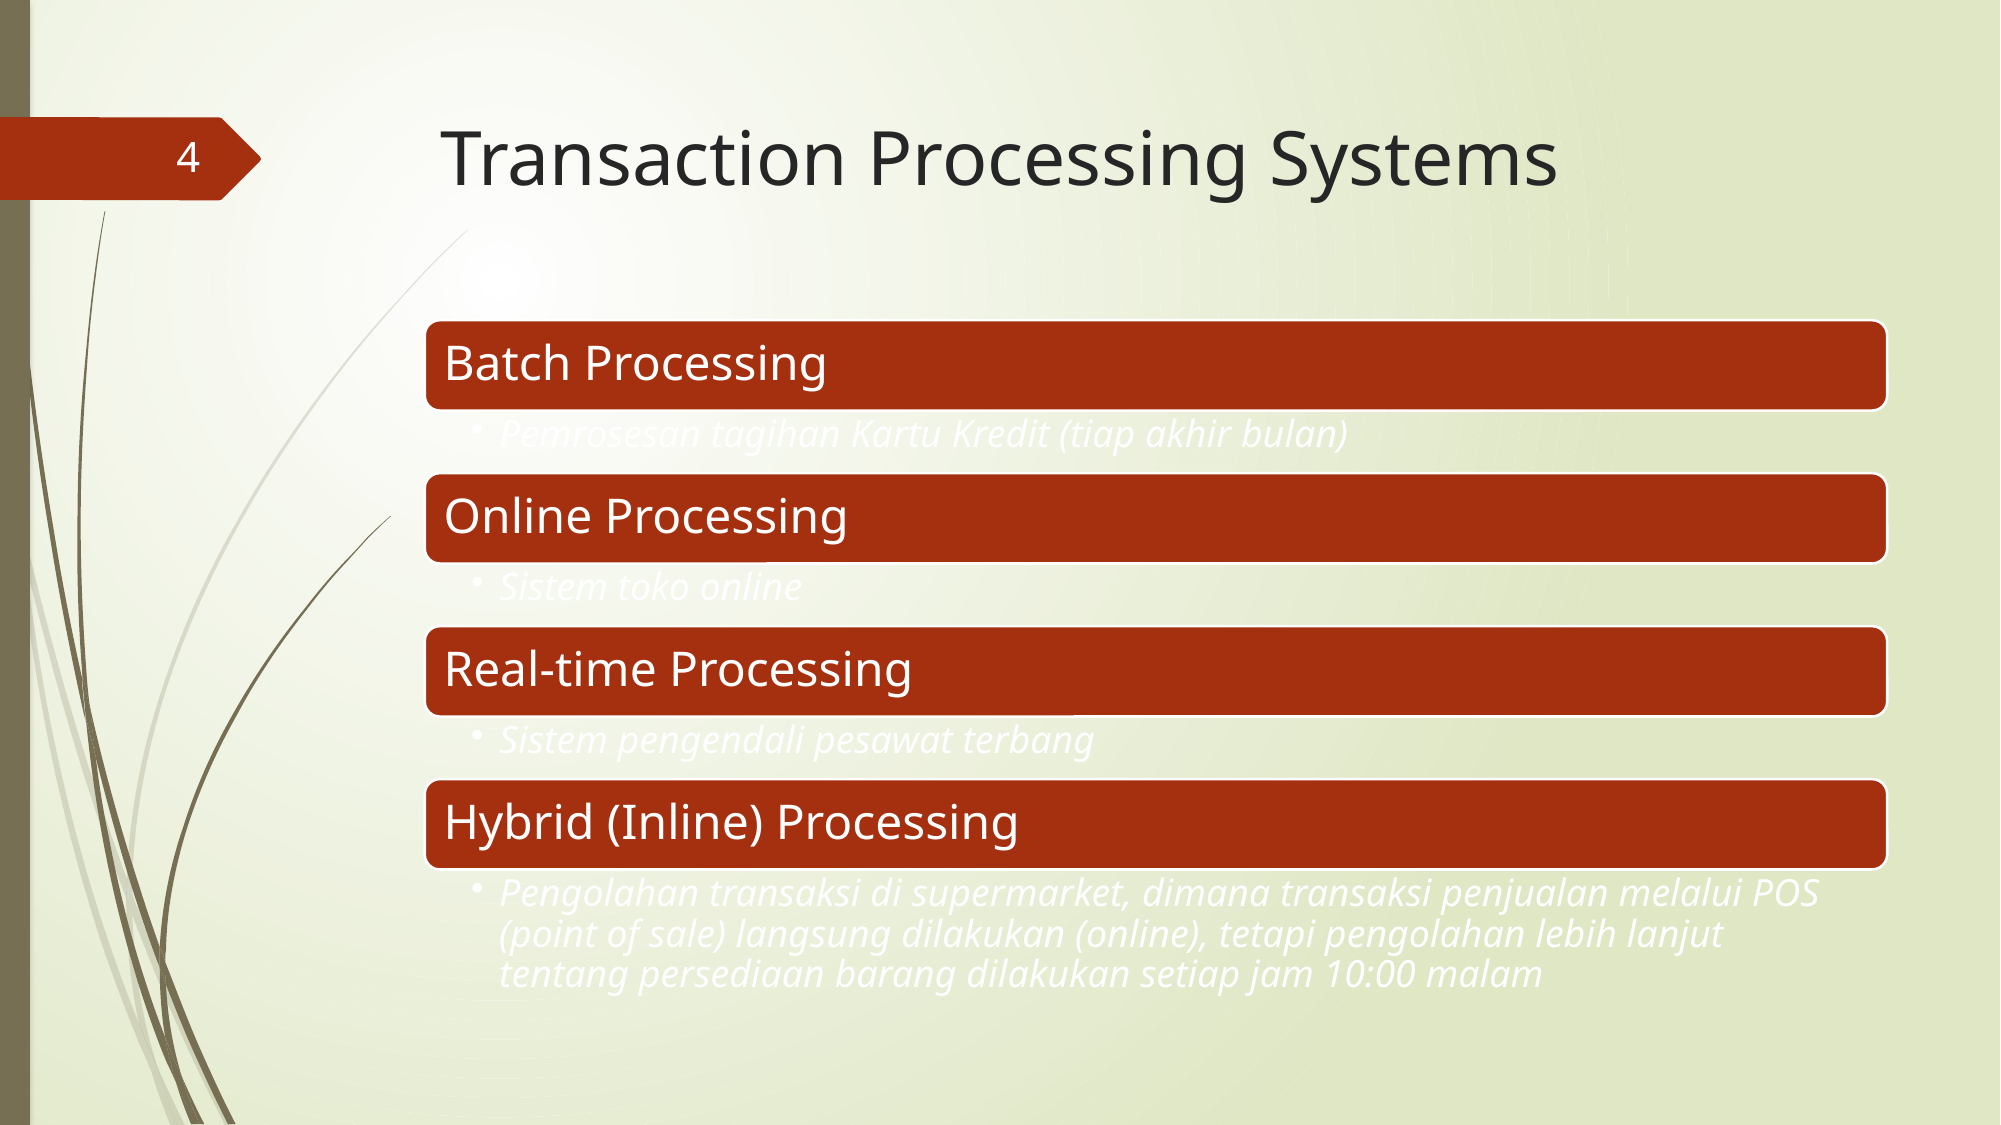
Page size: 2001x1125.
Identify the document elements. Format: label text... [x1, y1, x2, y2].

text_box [424, 312, 1888, 1015]
slide_number 4 [87, 129, 216, 190]
title Transaction Processing Systems [425, 102, 1888, 312]
